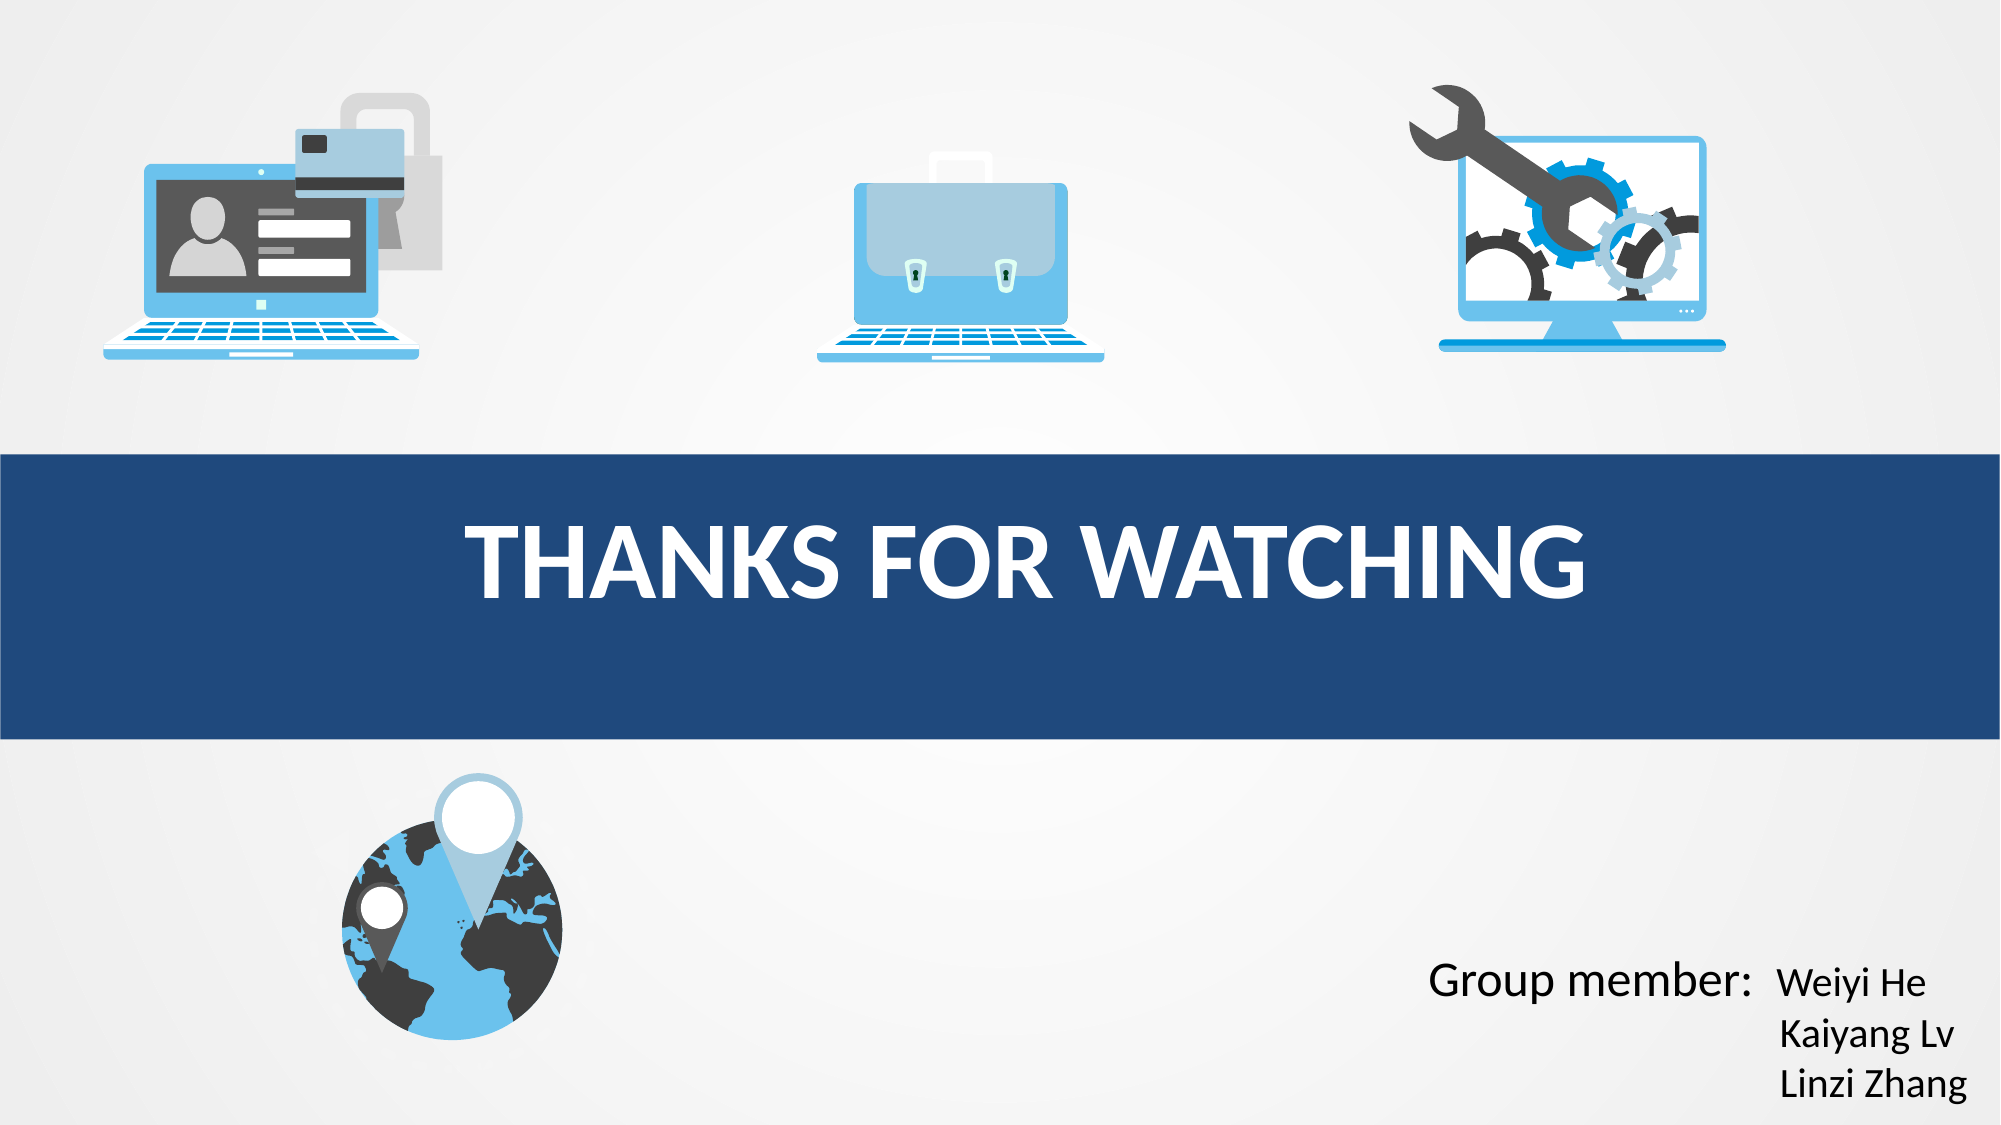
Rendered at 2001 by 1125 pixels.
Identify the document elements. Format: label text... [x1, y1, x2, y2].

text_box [1409, 84, 1727, 352]
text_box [103, 92, 443, 360]
text_box Group member: Weiyi He Kaiyang Lv Linzi Zhang [1413, 938, 2000, 1114]
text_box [308, 772, 596, 1074]
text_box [816, 151, 1105, 363]
title ThANKs for Watching [176, 480, 1877, 704]
text_box [0, 454, 2000, 740]
